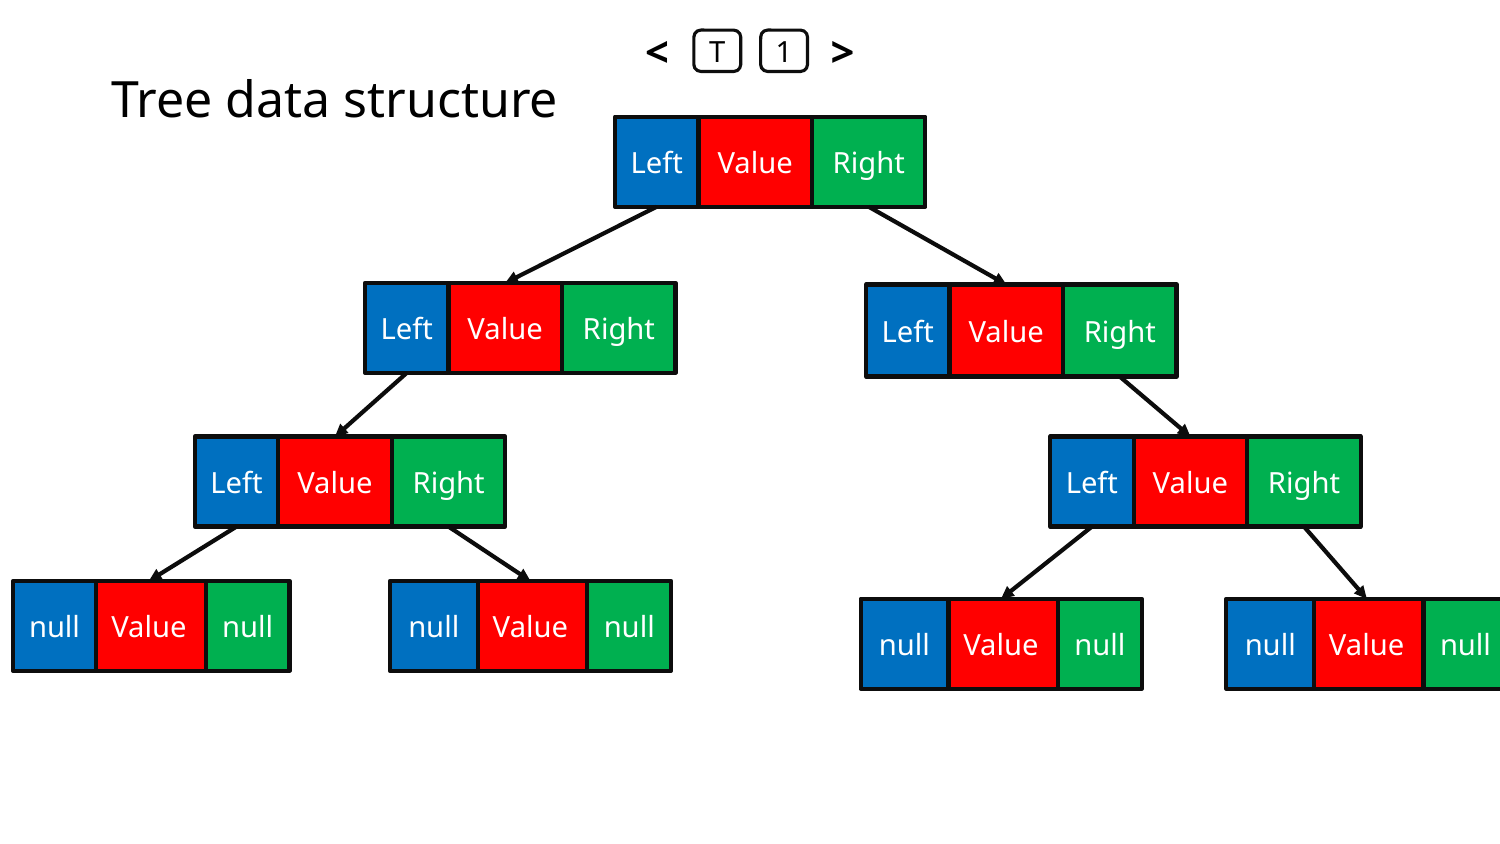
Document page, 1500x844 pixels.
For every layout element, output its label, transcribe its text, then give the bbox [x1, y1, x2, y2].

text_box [334, 372, 408, 437]
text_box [1119, 376, 1191, 437]
text_box T [693, 30, 741, 72]
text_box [1303, 526, 1368, 599]
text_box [505, 206, 657, 281]
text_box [614, 116, 926, 207]
text_box > [819, 30, 867, 72]
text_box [1226, 598, 1500, 689]
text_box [1000, 526, 1093, 599]
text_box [148, 526, 237, 582]
text_box 1 [760, 30, 808, 72]
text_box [364, 282, 676, 374]
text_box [1049, 436, 1362, 527]
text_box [860, 598, 1142, 689]
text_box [865, 284, 1177, 377]
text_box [194, 436, 506, 527]
text_box < [633, 30, 681, 72]
text_box Tree data structure [96, 50, 575, 145]
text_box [448, 526, 531, 582]
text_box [868, 206, 1007, 282]
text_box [389, 580, 672, 672]
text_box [13, 580, 290, 672]
